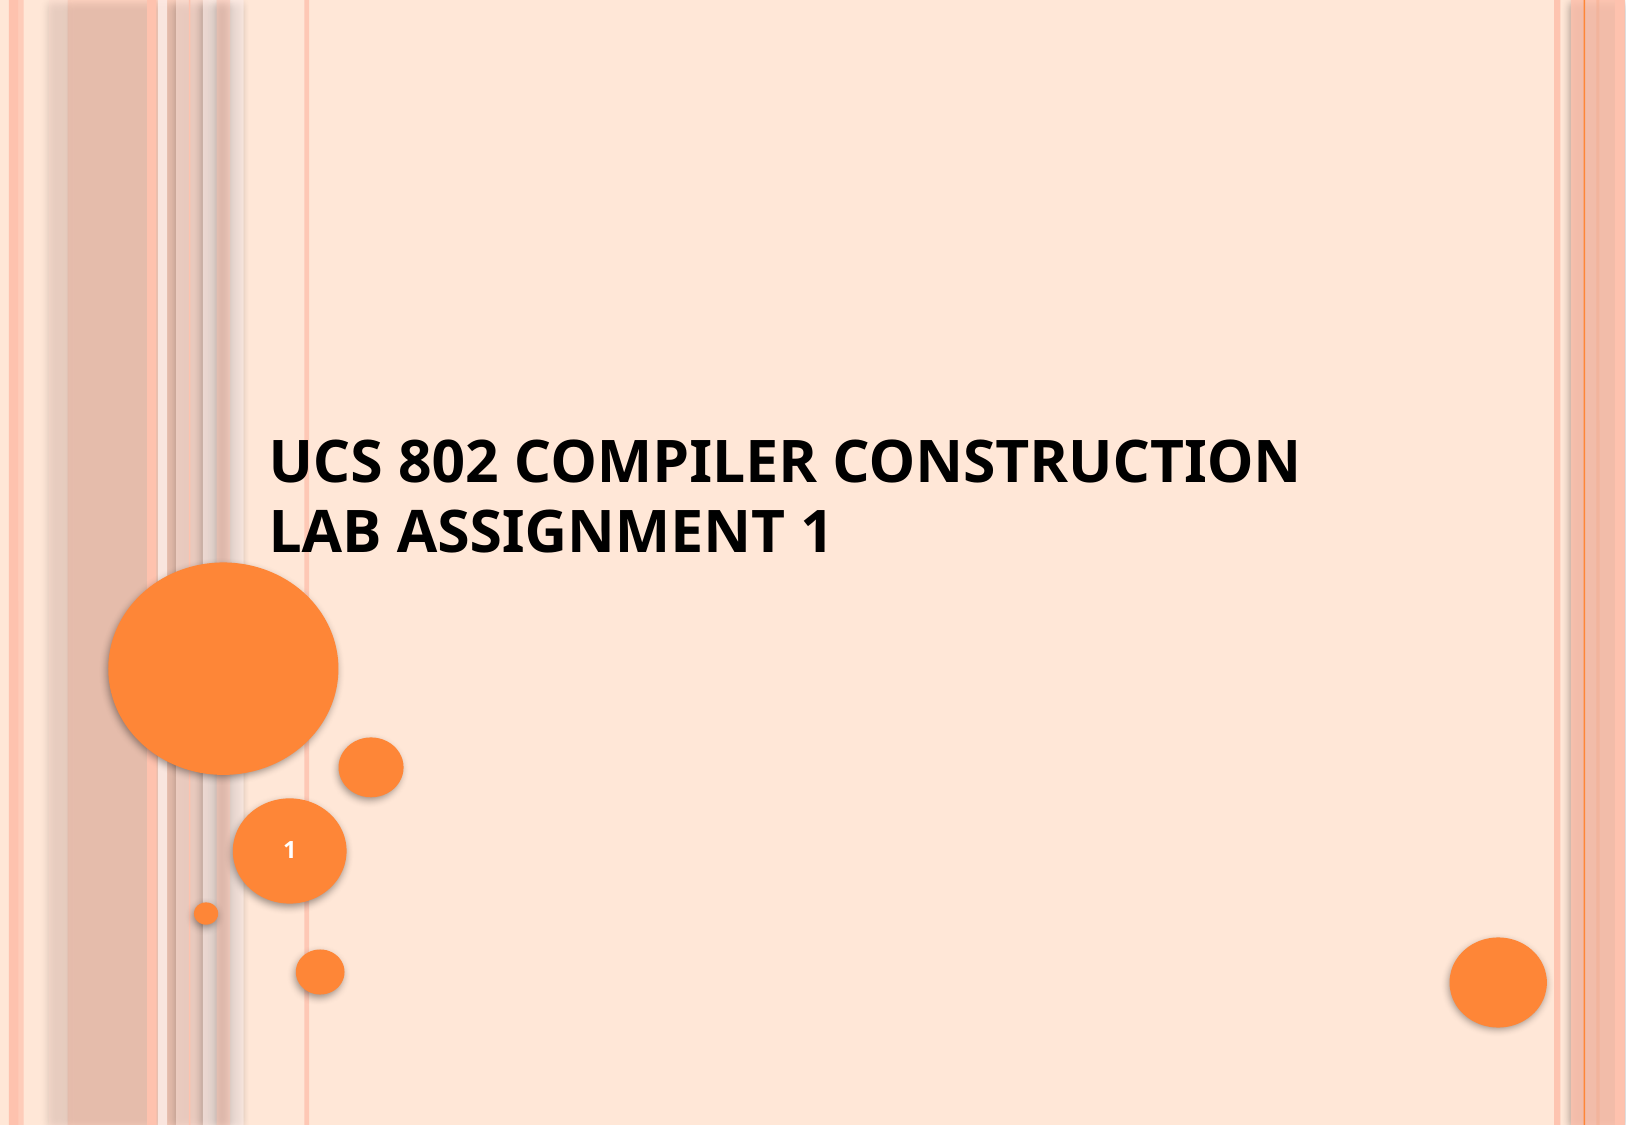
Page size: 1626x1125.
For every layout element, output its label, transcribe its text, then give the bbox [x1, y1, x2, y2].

subtitle [355, 642, 1280, 858]
title UCS 802 COMPILER CONSTRUCTION Lab Assignment 1 [253, 361, 1372, 642]
slide_number 1 [235, 808, 344, 894]
